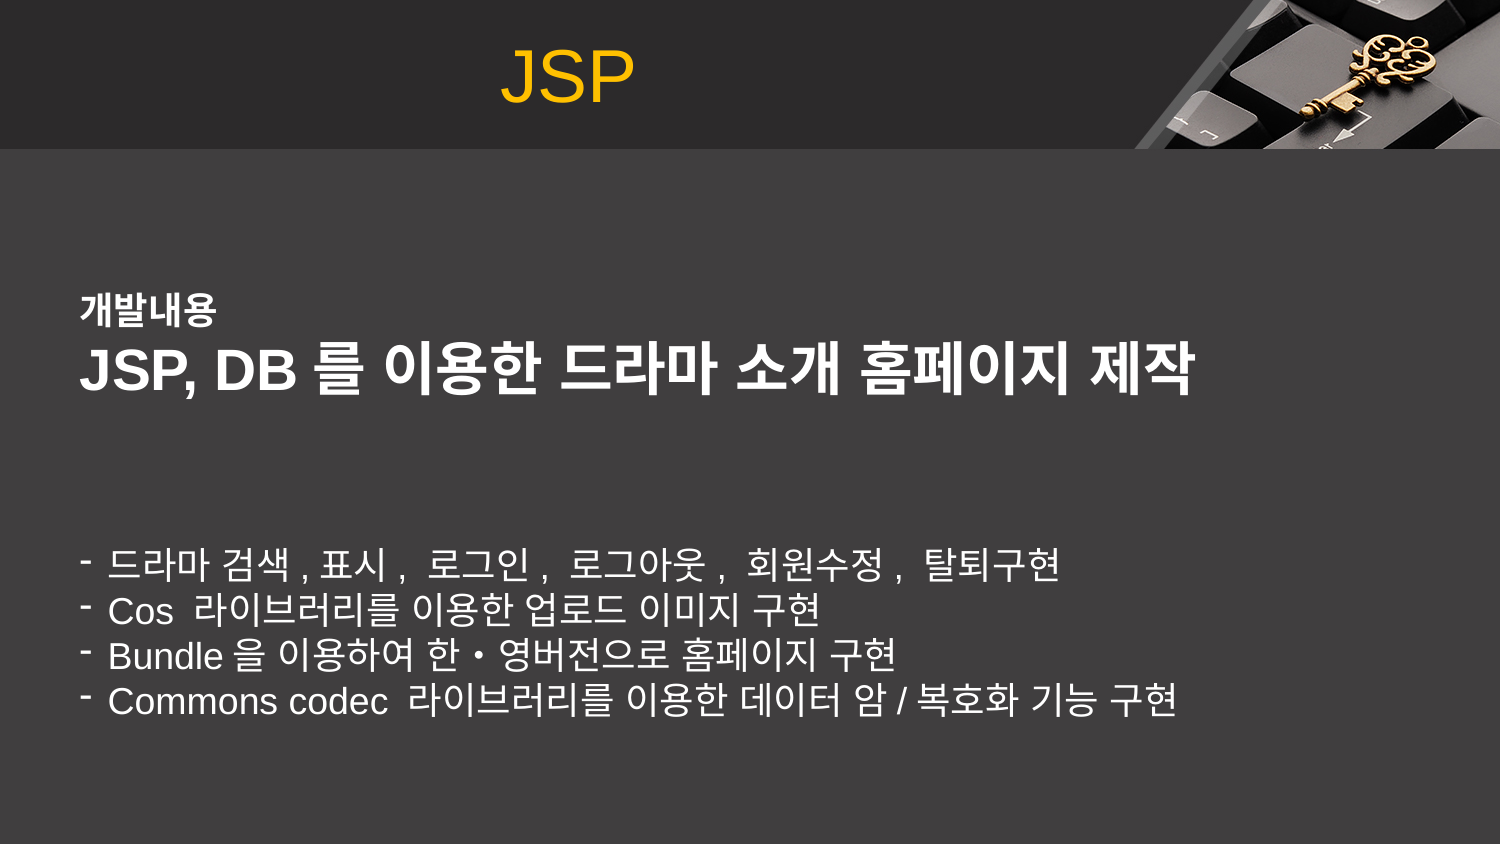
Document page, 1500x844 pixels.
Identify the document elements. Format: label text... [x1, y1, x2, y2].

text_box 개발내용 JSP, DB를 이용한 드라마 소개 홈페이지 제작 드라마 검색,표시, 로그인, 로그아웃, 회원수정, 탈퇴구현 Cos 라이브러리를 이용한 업로드 이미지 구현 Bundle을 이용하여 한・영버전으로 홈페이지 구현 Commons codec 라이브러리를 이용한 데이터 암/복호화 기능 구현 [64, 280, 1376, 730]
picture [0, 0, 1500, 844]
list JSP [53, 25, 1105, 120]
